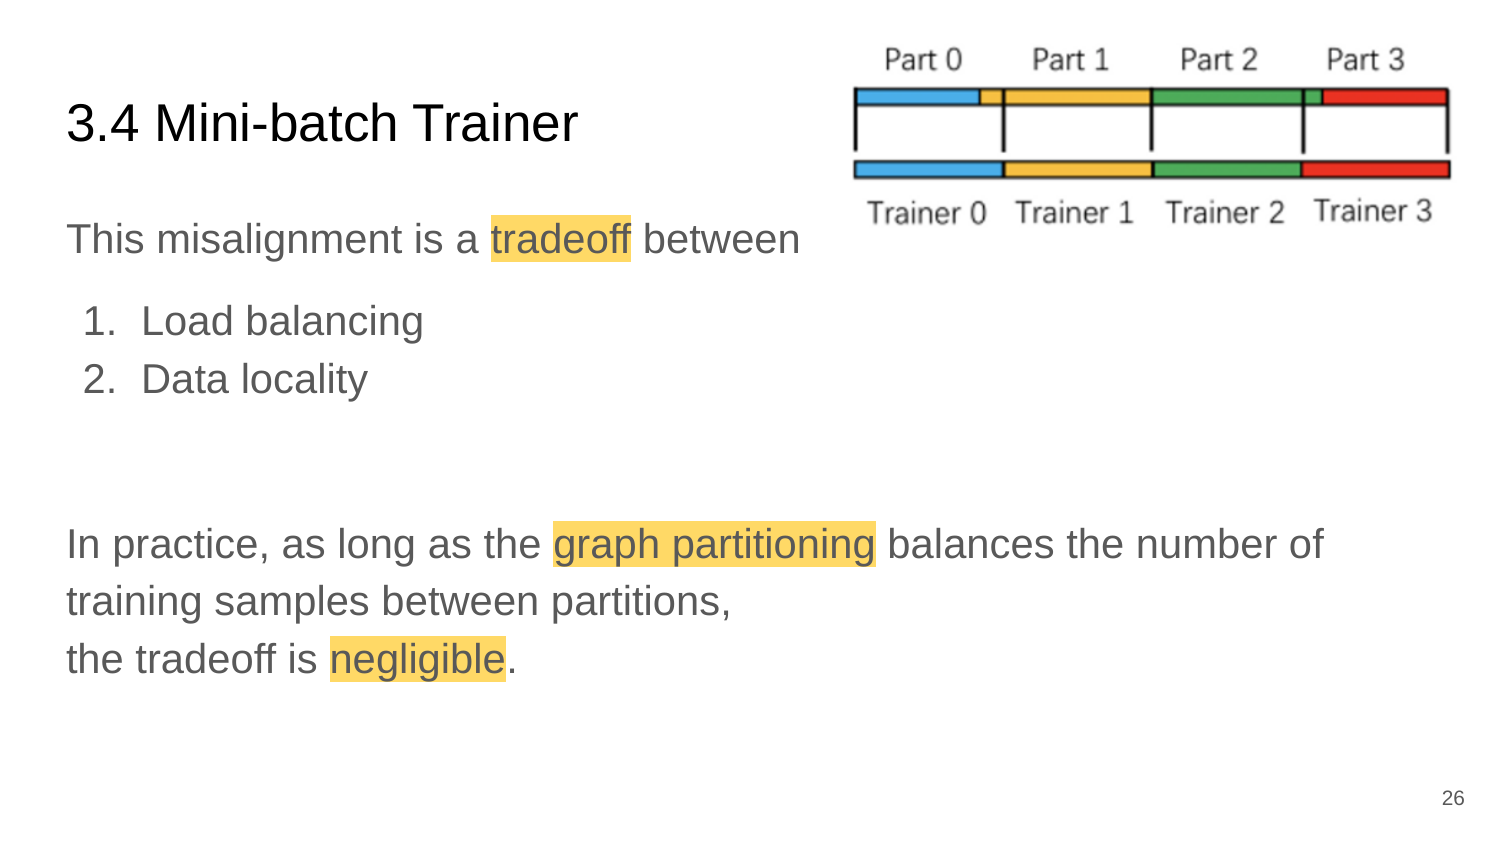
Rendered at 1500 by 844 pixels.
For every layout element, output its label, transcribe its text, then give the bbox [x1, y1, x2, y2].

list This misalignment is a tradeoff between Load balancing Data locality In practice, as long as the graph partitioning balances the number of training samples between partitions, the tradeoff is negligible. [51, 189, 1449, 750]
title 3.4 Mini-batch Trainer [51, 72, 816, 167]
picture [822, 29, 1467, 240]
slide_number ‹#› [1389, 764, 1480, 830]
